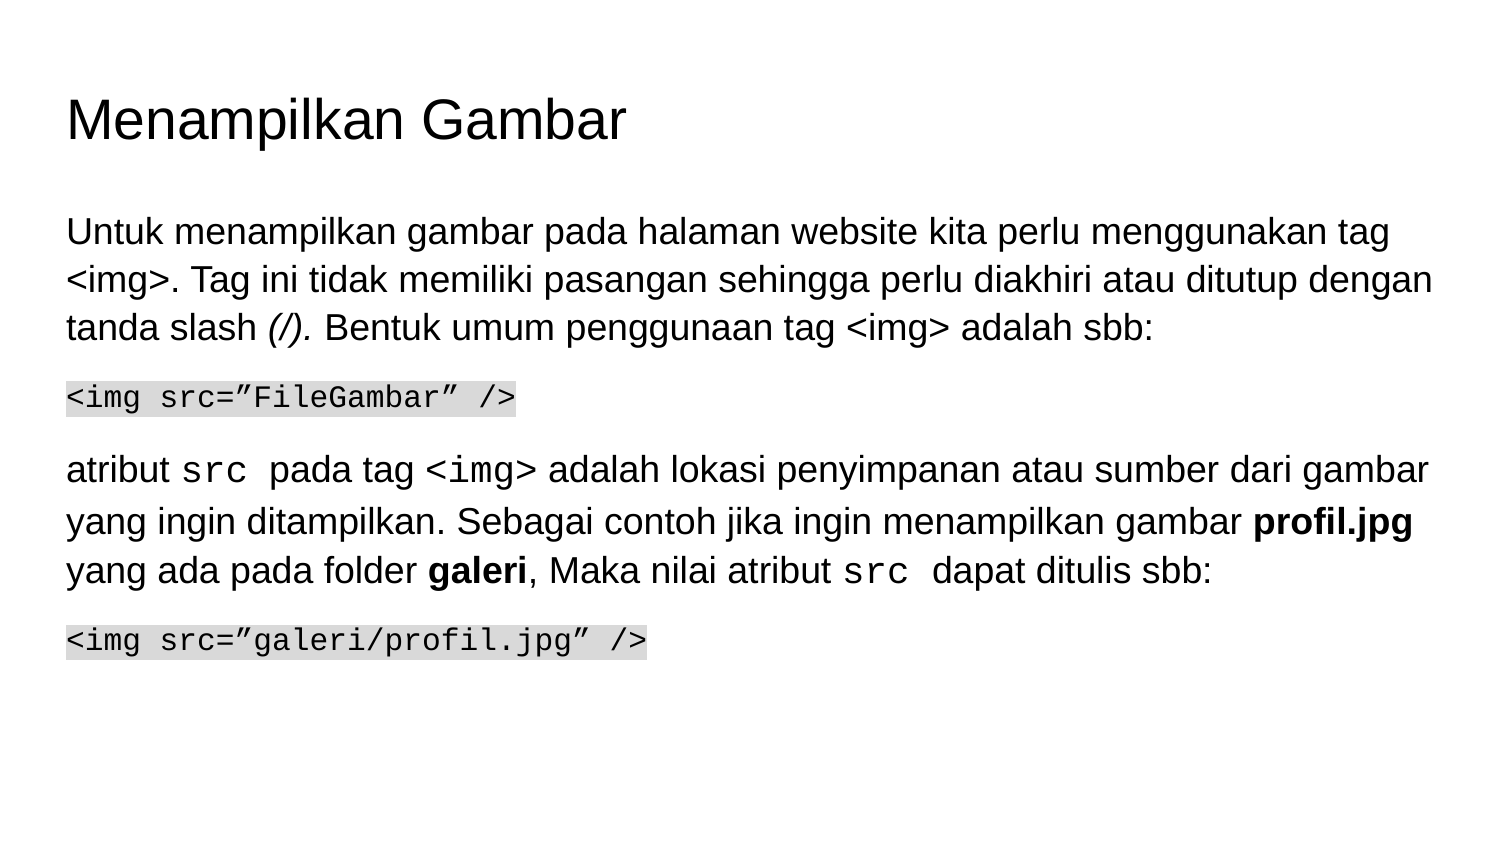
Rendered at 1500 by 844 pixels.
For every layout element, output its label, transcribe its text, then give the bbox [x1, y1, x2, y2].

title Menampilkan Gambar [51, 72, 1449, 167]
list Untuk menampilkan gambar pada halaman website kita perlu menggunakan tag <img>. Tag ini tidak memiliki pasangan sehingga perlu diakhiri atau ditutup dengan tanda slash (/). Bentuk umum penggunaan tag <img> adalah sbb: <img src=”FileGambar” /> atribut src pada tag <img> adalah lokasi penyimpanan atau sumber dari gambar yang ingin ditampilkan. Sebagai contoh jika ingin menampilkan gambar profil.jpg yang ada pada folder galeri, Maka nilai atribut src dapat ditulis sbb: <img src=”galeri/profil.jpg” /> [51, 189, 1449, 750]
